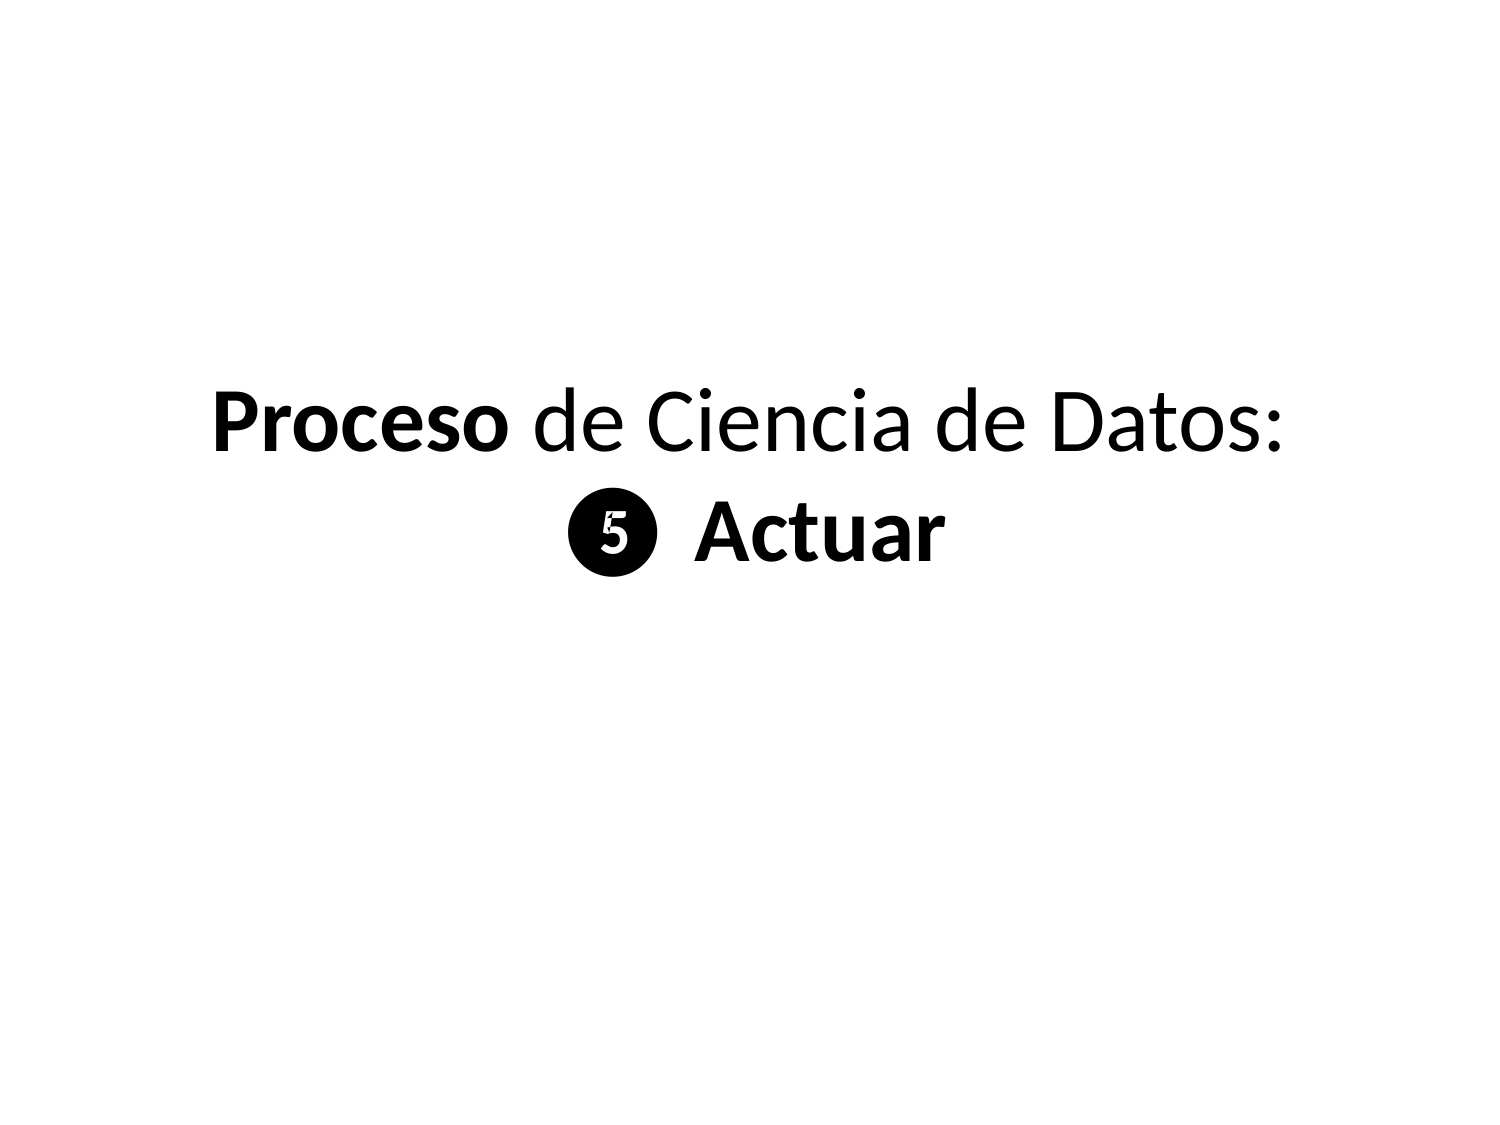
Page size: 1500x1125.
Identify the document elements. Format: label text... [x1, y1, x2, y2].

title Proceso de Ciencia de Datos: ❺ Actuar [112, 349, 1388, 591]
